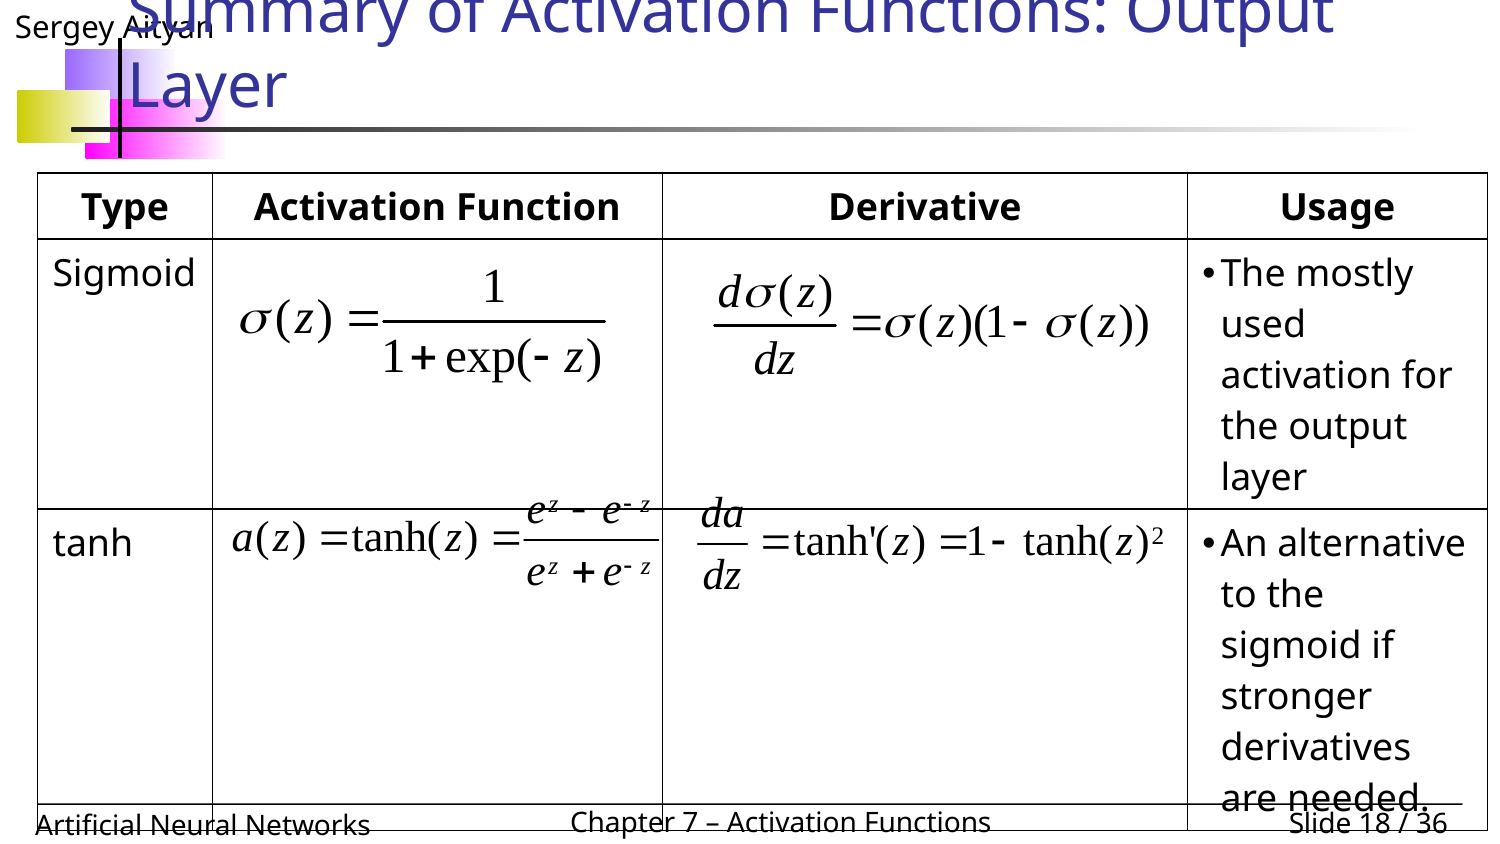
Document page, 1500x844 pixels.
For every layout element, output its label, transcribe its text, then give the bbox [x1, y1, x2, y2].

table_header Type [38, 174, 212, 238]
table_cell An alternative to the sigmoid if stronger derivatives are needed. [1188, 510, 1487, 830]
title Summary of Activation Functions: Output Layer [112, 46, 1463, 128]
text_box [224, 481, 669, 596]
table_cell [213, 510, 662, 830]
table_cell Sigmoid [38, 240, 212, 508]
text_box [690, 485, 1173, 600]
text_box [706, 262, 1161, 385]
table_header Activation Function [213, 174, 662, 238]
table_cell [663, 510, 1187, 830]
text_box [233, 255, 617, 392]
table_cell tanh [38, 510, 212, 830]
table_header Usage [1188, 174, 1487, 238]
table_header Derivative [663, 174, 1187, 238]
table_cell The mostly used activation for the output layer [1188, 240, 1487, 508]
table_cell [213, 240, 662, 508]
table_cell [663, 240, 1187, 508]
